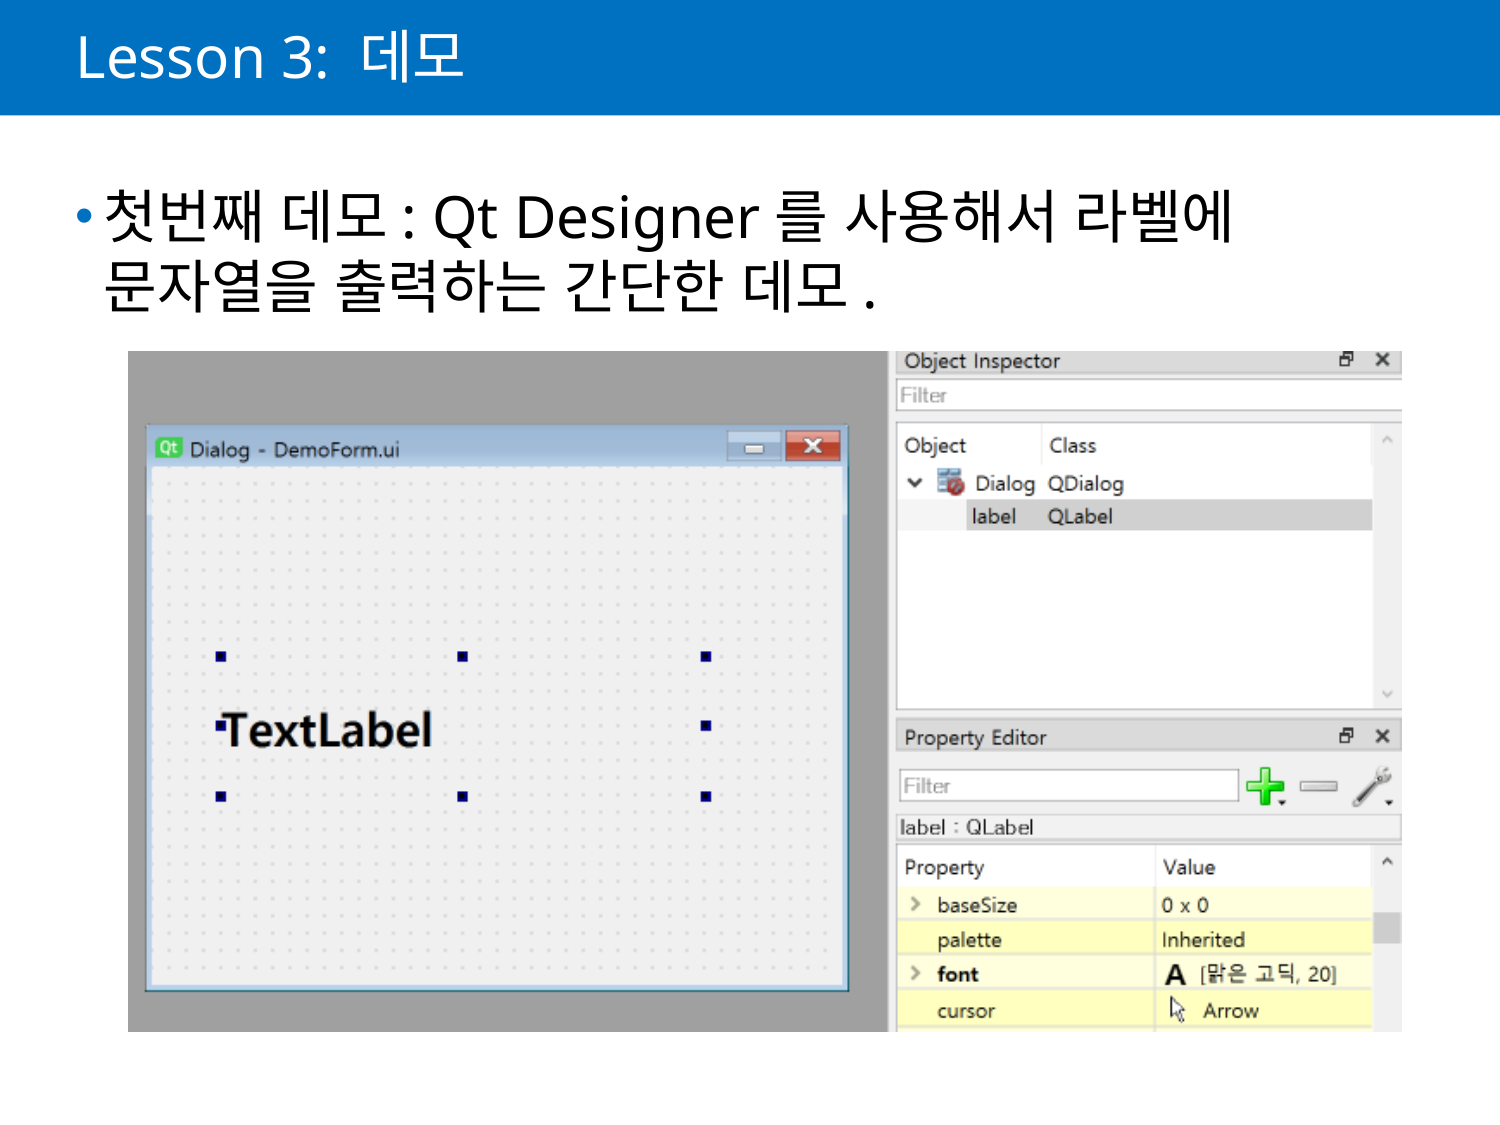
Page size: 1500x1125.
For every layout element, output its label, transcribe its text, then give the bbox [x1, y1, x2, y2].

picture [128, 351, 1403, 1032]
list 첫번째 데모: Qt Designer를 사용해서 라벨에 문자열을 출력하는 간단한 데모. [74, 180, 1408, 1026]
title Lesson 3: 데모 [75, 0, 1351, 122]
